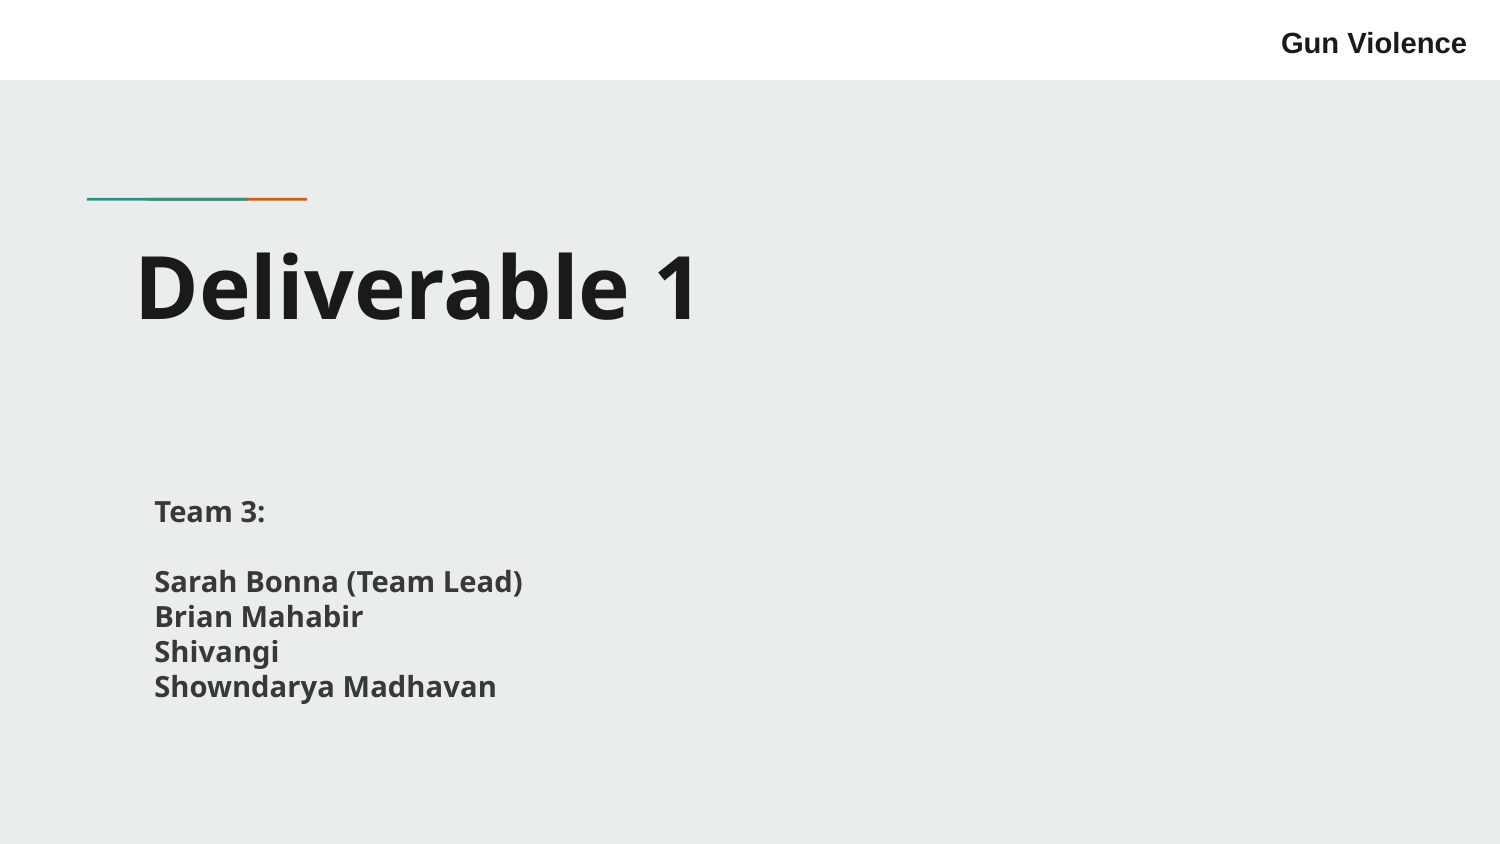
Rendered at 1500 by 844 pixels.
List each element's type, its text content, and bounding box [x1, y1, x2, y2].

text_box Gun Violence [1255, 9, 1494, 75]
subtitle Team 3: Sarah Bonna (Team Lead) Brian Mahabir Shivangi Showndarya Madhavan [139, 478, 1401, 726]
title Deliverable 1 [119, 216, 1381, 490]
